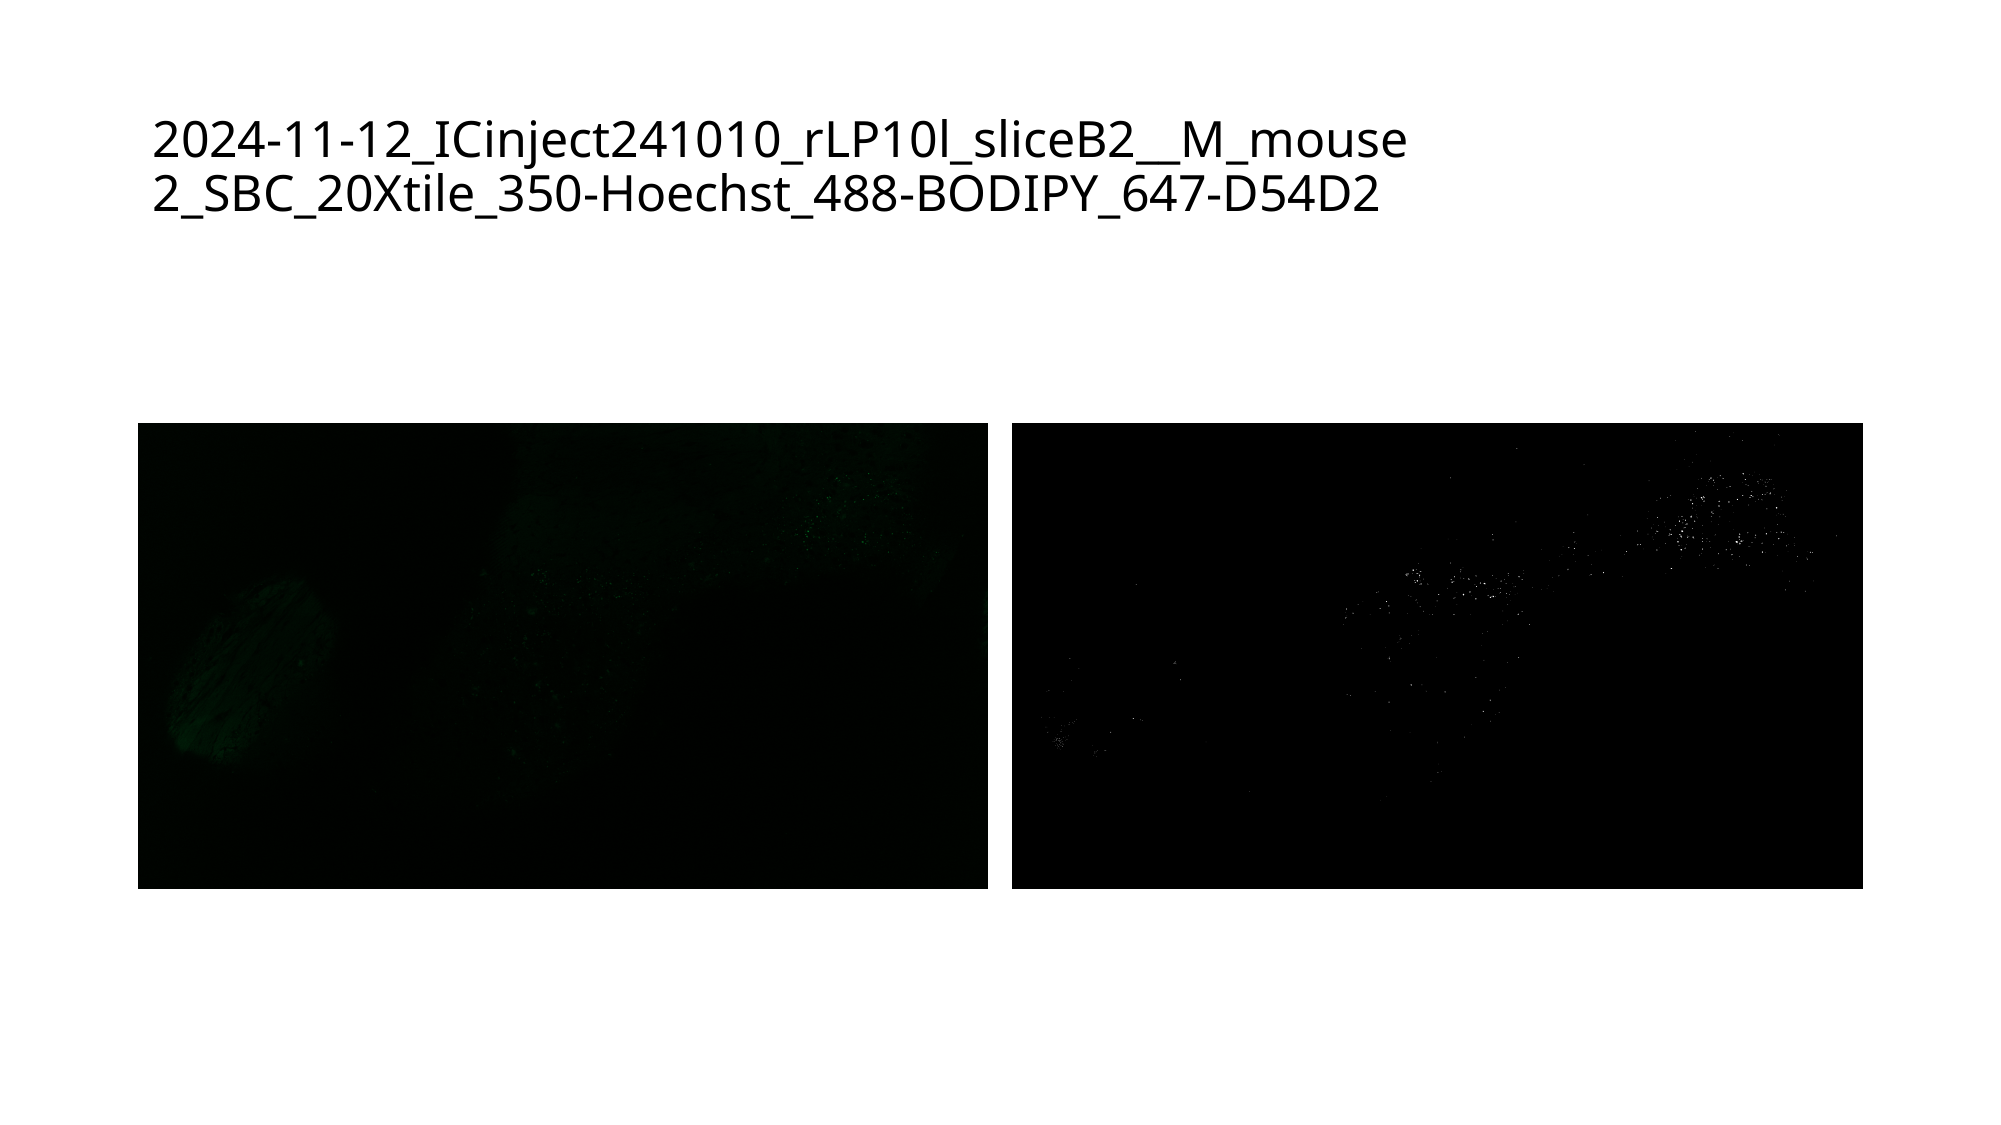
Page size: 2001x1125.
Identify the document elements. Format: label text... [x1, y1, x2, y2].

title 2024-11-12_ICinject241010_rLP10l_sliceB2__M_mouse 2_SBC_20Xtile_350-Hoechst_488-BODIPY_647-D54D2 [137, 59, 1863, 278]
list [1011, 423, 1863, 890]
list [136, 423, 988, 890]
